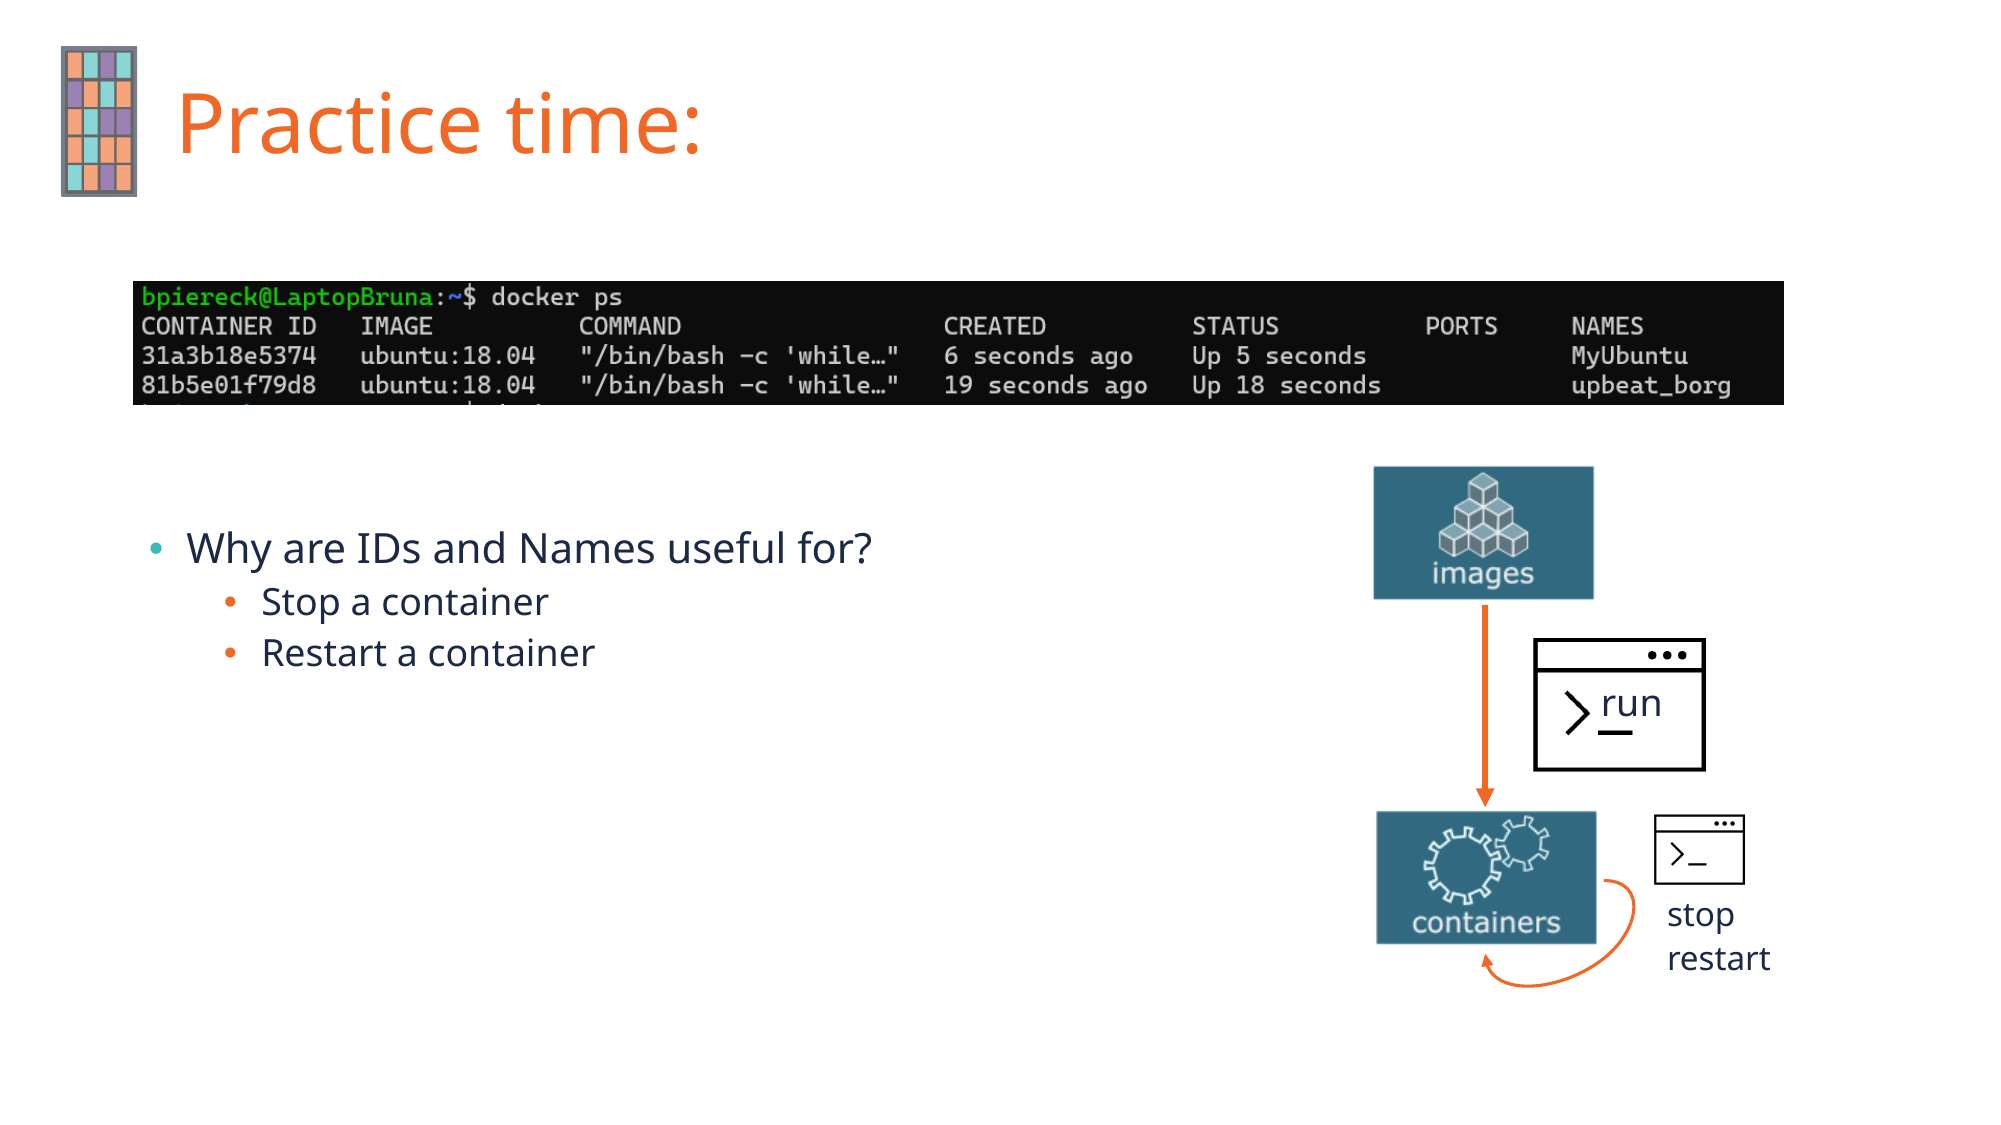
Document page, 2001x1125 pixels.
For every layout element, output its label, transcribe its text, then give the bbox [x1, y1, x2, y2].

text_box stop restart [1652, 882, 1838, 1089]
text_box [60, 46, 138, 197]
picture [1366, 457, 1754, 955]
list Why are IDs and Names useful for? Stop a container Restart a container [133, 520, 1061, 833]
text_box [1484, 879, 1605, 955]
picture [133, 281, 1785, 406]
